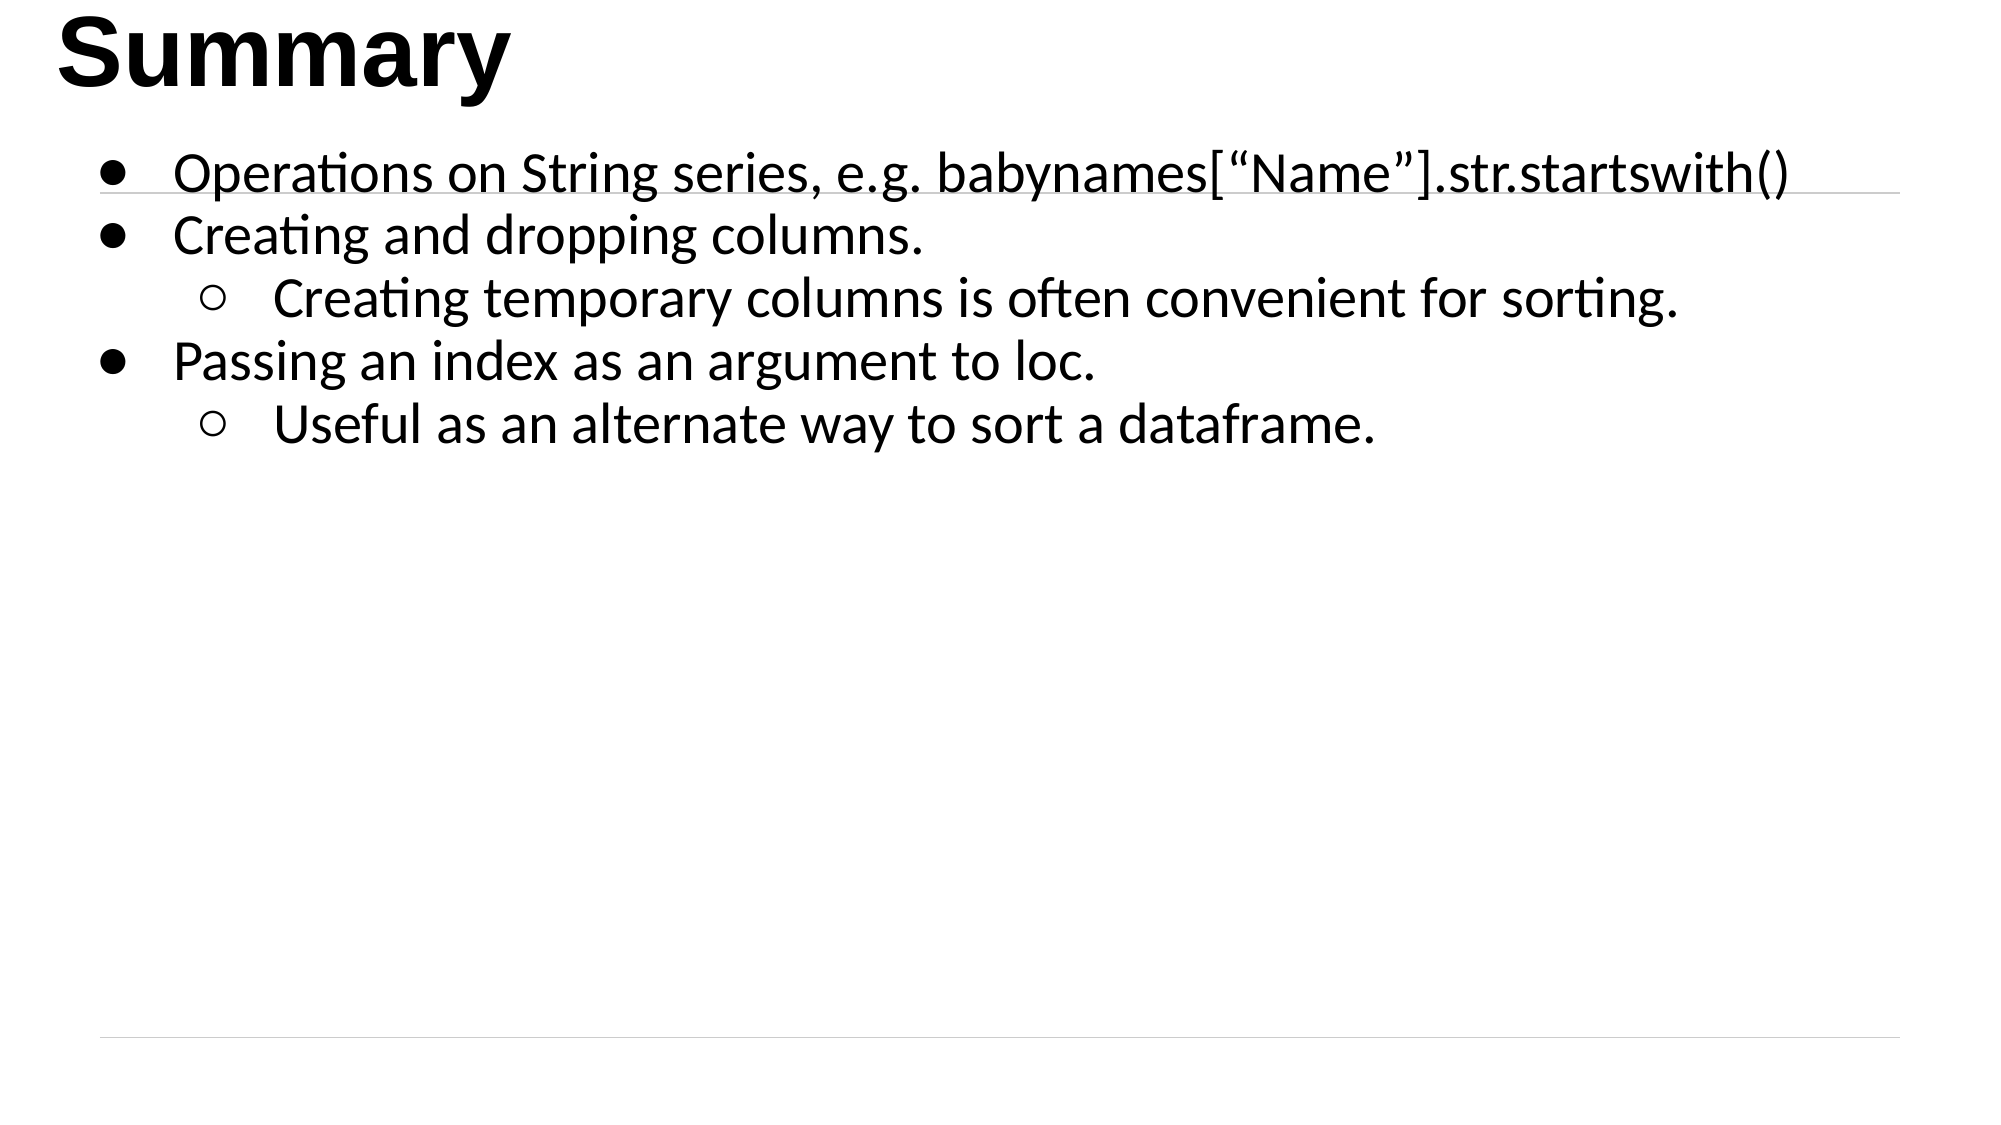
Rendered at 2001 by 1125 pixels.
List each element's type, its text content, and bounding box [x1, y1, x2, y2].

list Operations on String series, e.g. babynames[“Name”].str.startswith() Creating and dropping columns. Creating temporary columns is often convenient for sorting. Passing an index as an argument to loc. Useful as an alternate way to sort a dataframe. [53, 121, 1900, 1031]
title Summary [36, 20, 1837, 129]
